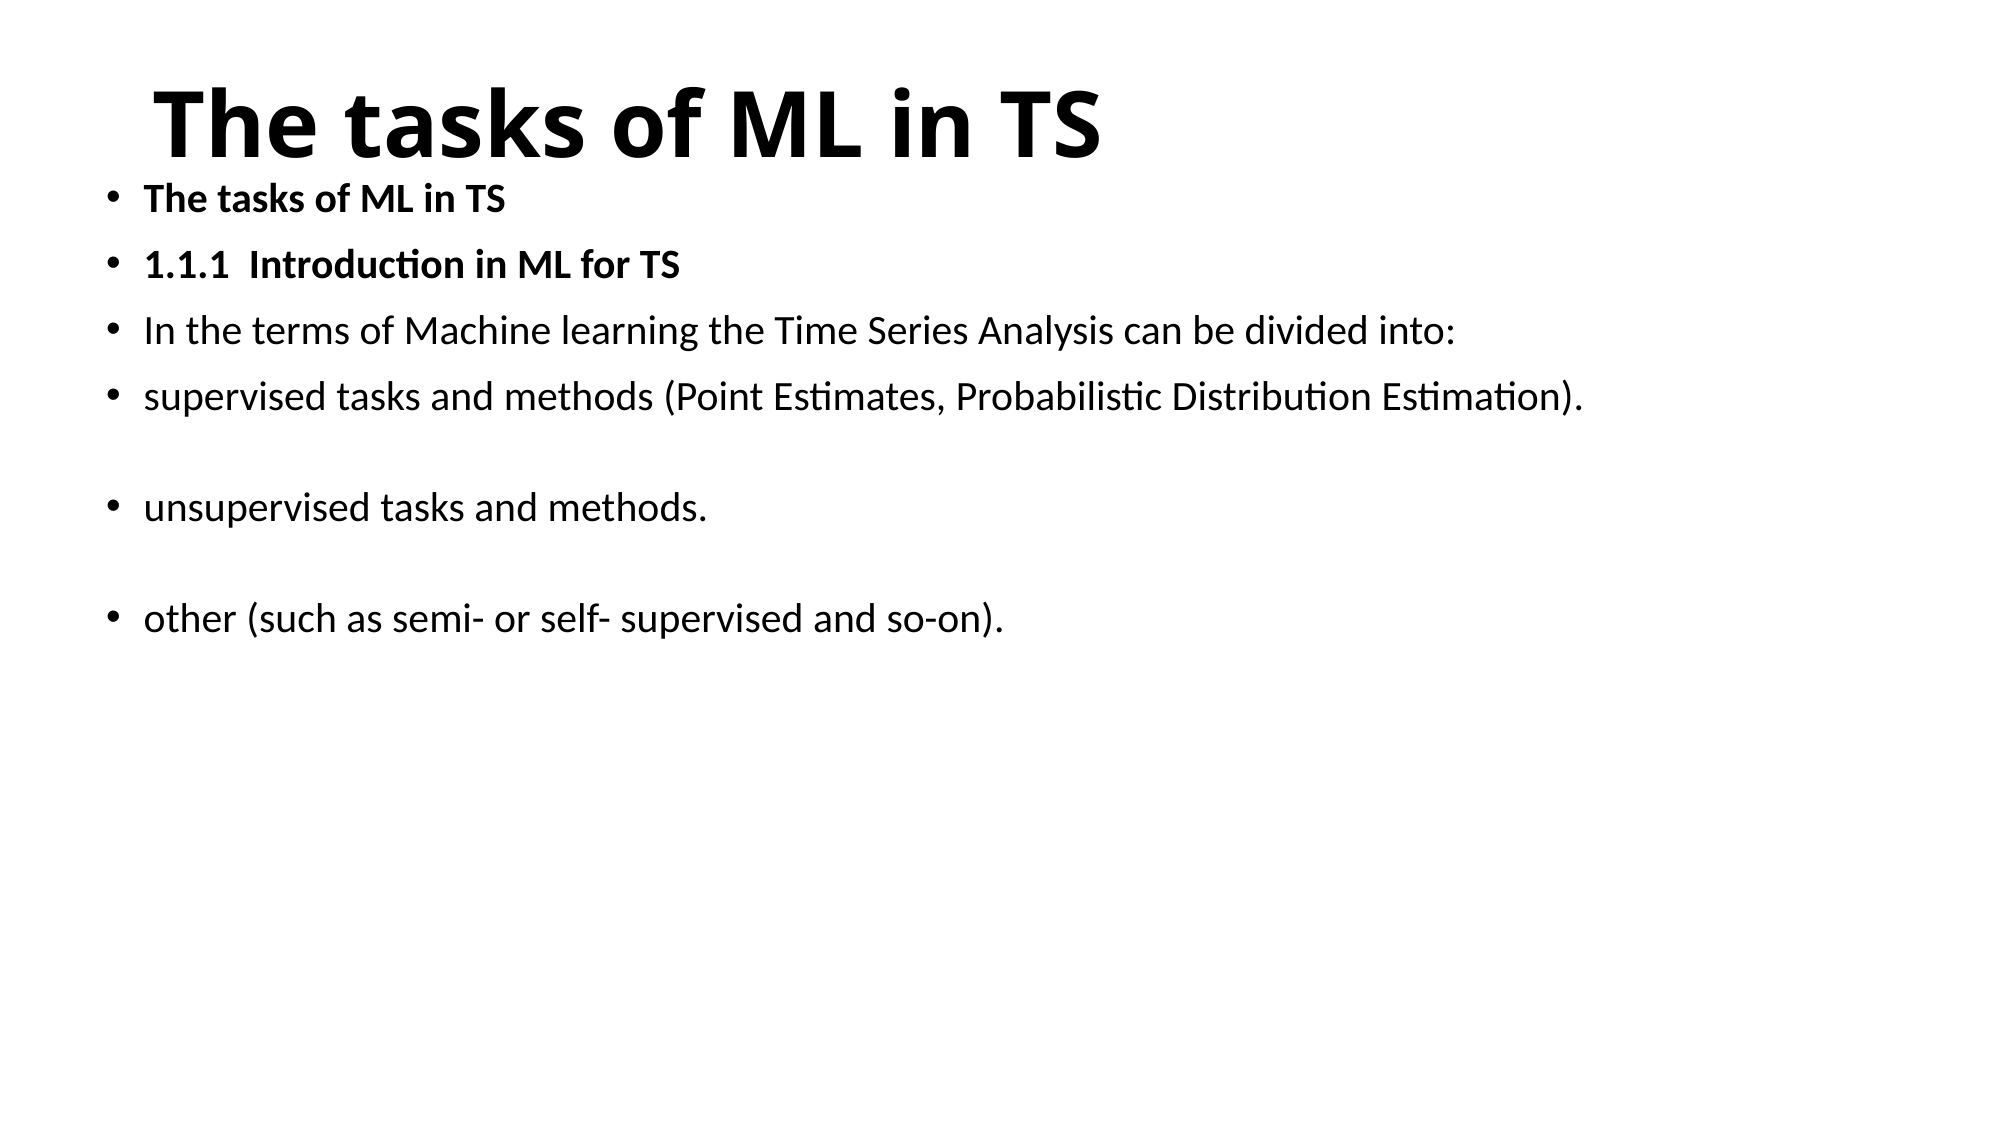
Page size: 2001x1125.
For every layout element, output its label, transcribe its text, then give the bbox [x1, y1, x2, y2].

title The tasks of ML in TS [137, 59, 1863, 168]
list The tasks of ML in TS 1.1.1 Introduction in ML for TS In the terms of Machine learning the Time Series Analysis can be divided into: supervised tasks and methods (Point Estimates, Probabilistic Distribution Estimation). unsupervised tasks and methods. other (such as semi- or self- supervised and so-on). [91, 168, 1863, 1099]
